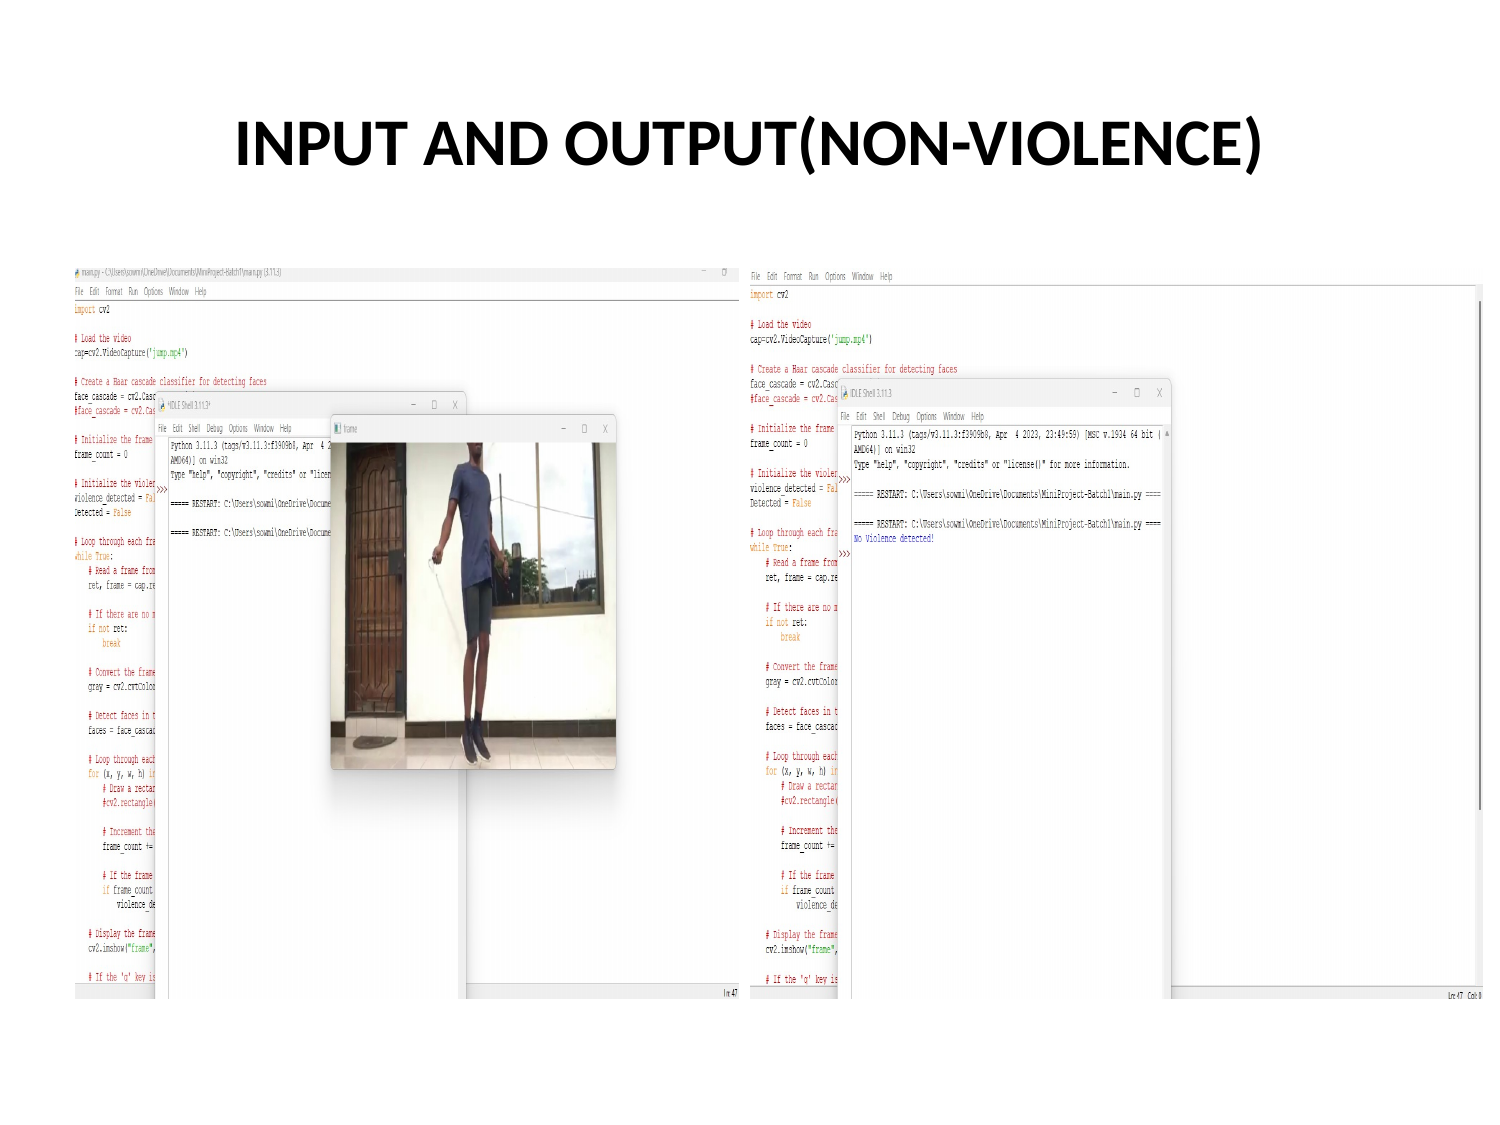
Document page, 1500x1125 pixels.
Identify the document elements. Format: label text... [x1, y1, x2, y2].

picture [749, 268, 1483, 1000]
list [74, 268, 739, 1000]
title INPUT AND OUTPUT(NON-VIOLENCE) [75, 45, 1425, 233]
